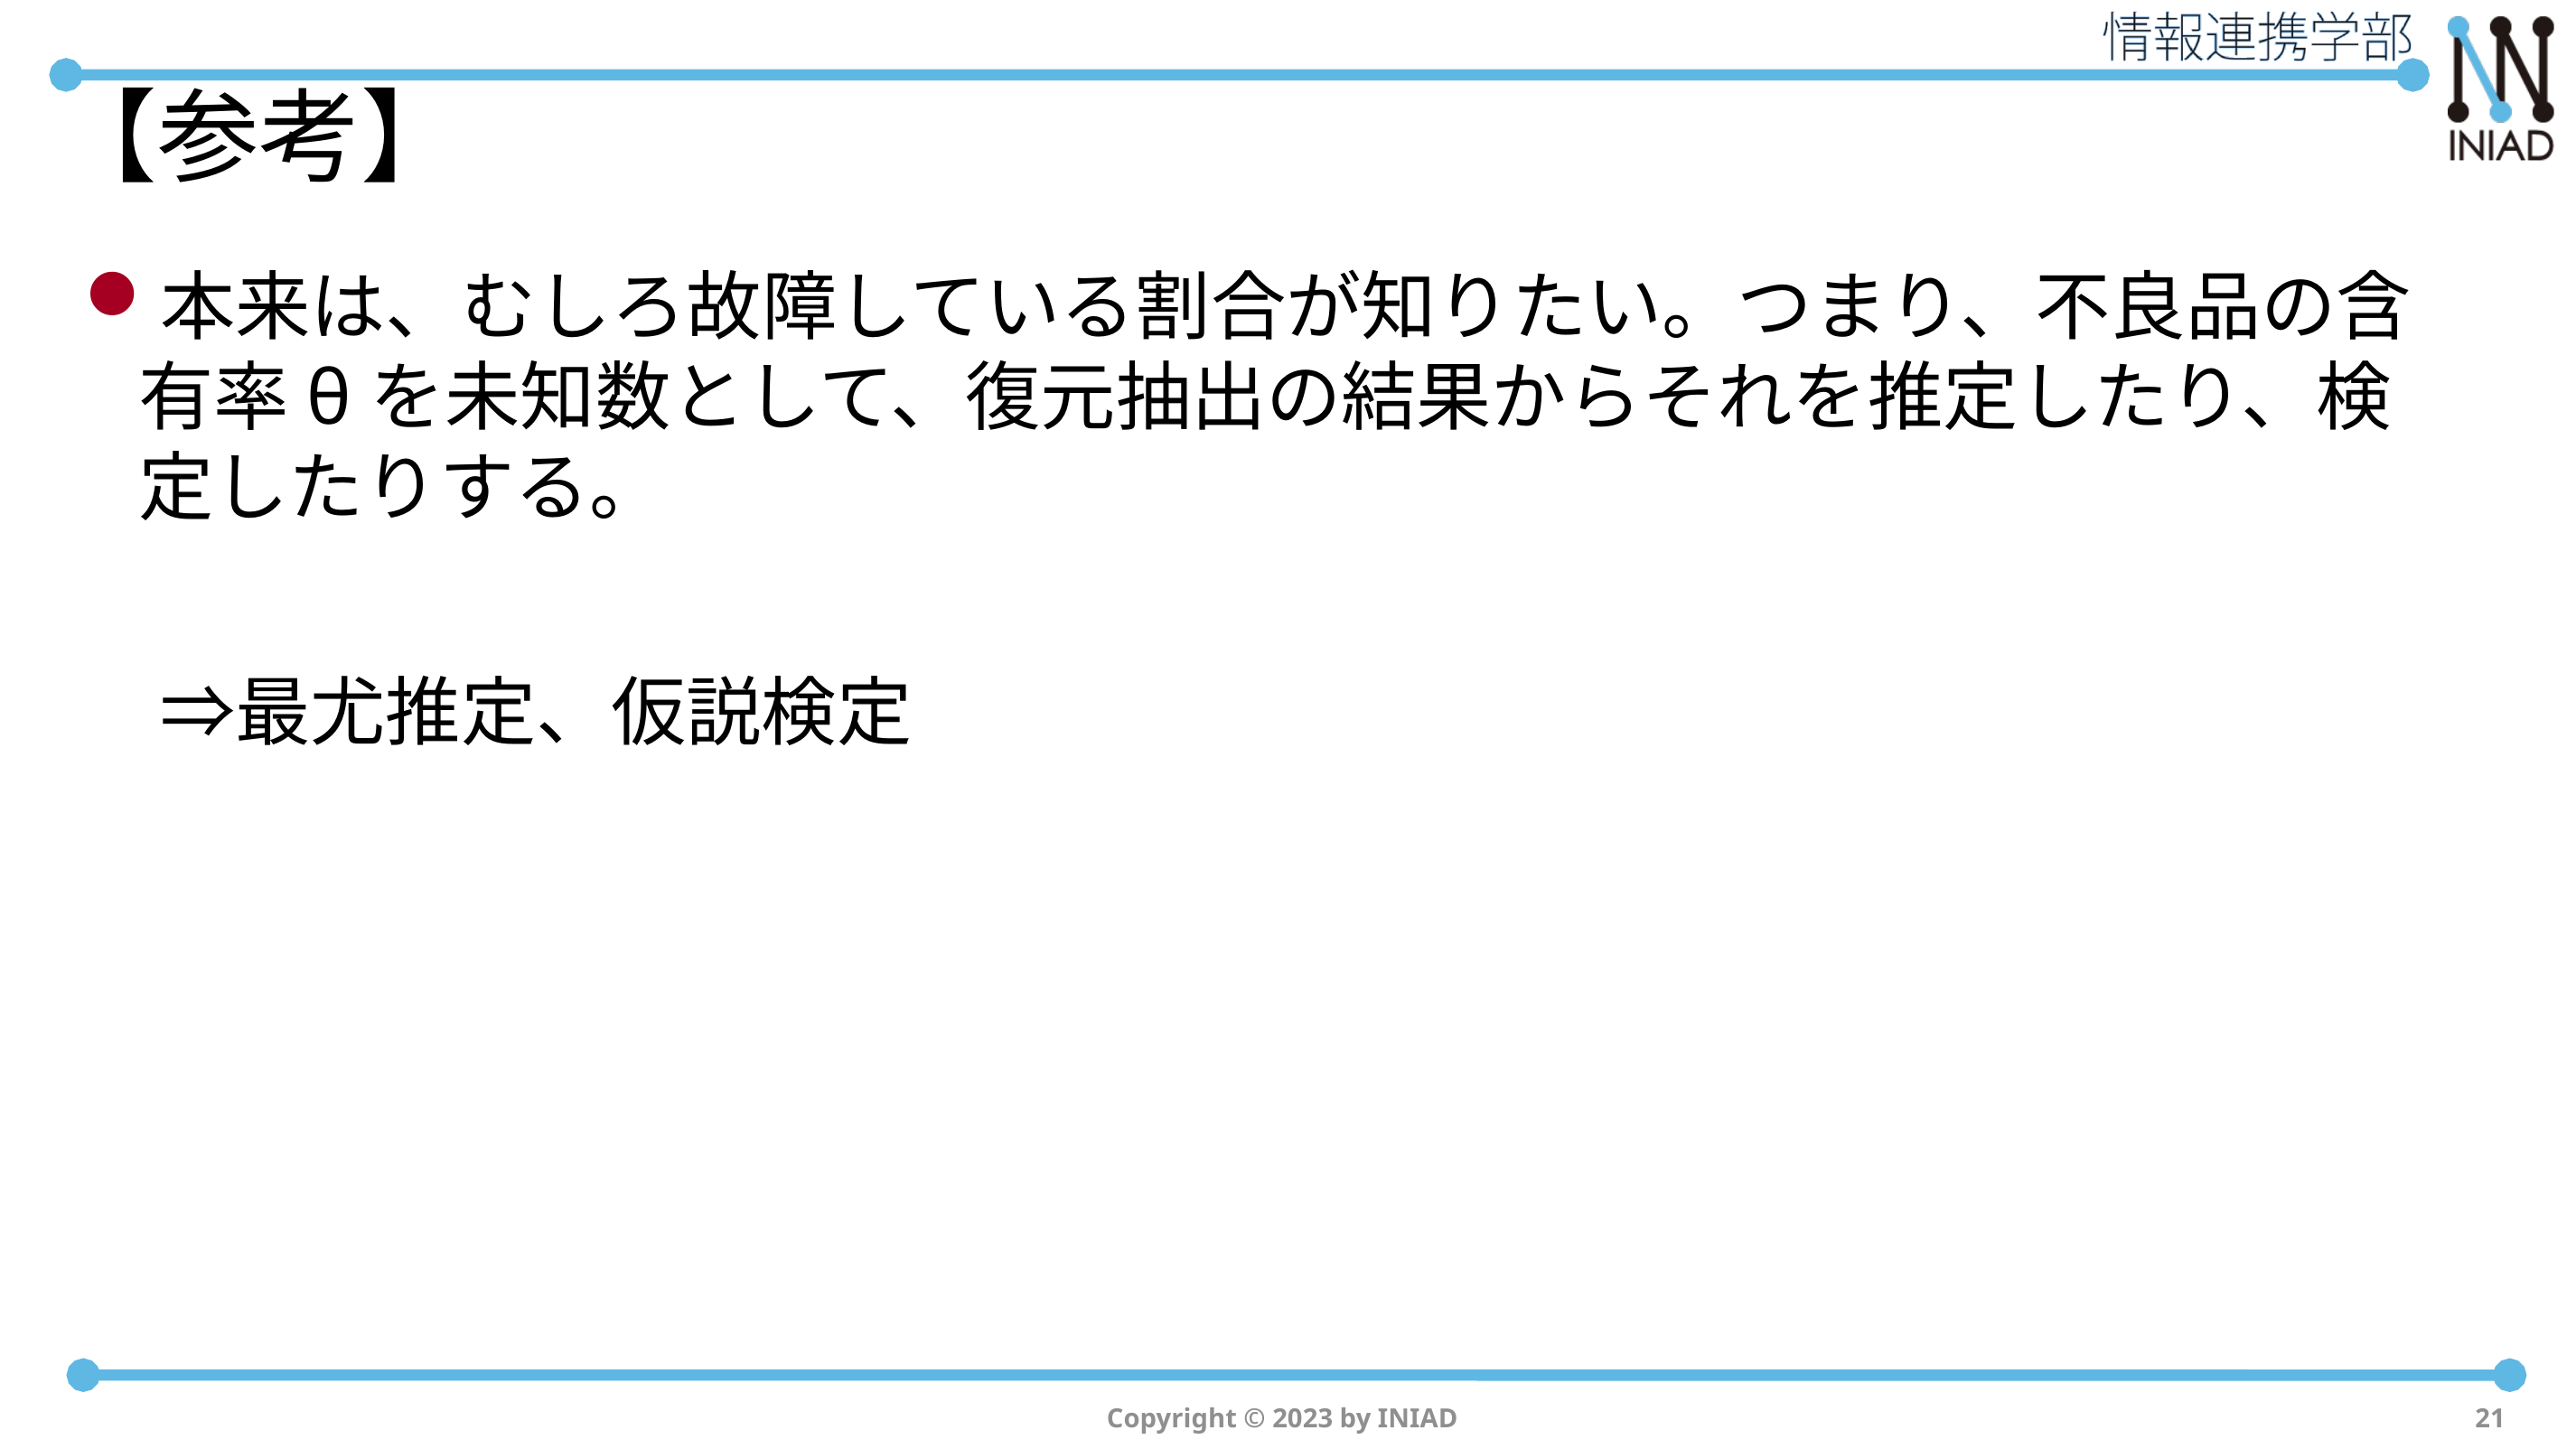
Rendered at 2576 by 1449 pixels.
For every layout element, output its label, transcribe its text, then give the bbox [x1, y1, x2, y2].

text_box 本来は、むしろ故障している割合が知りたい。つまり、不良品の含有率θを未知数として、復元抽出の結果からそれを推定したり、検定したりする。 ⇒最尤推定、仮説検定 [71, 251, 2451, 762]
slide_number 21 [2376, 1376, 2519, 1445]
title 【参考】 [55, 71, 2413, 282]
footer Copyright © 2023 by INIAD [59, 1374, 2506, 1445]
picture [2448, 12, 2555, 170]
